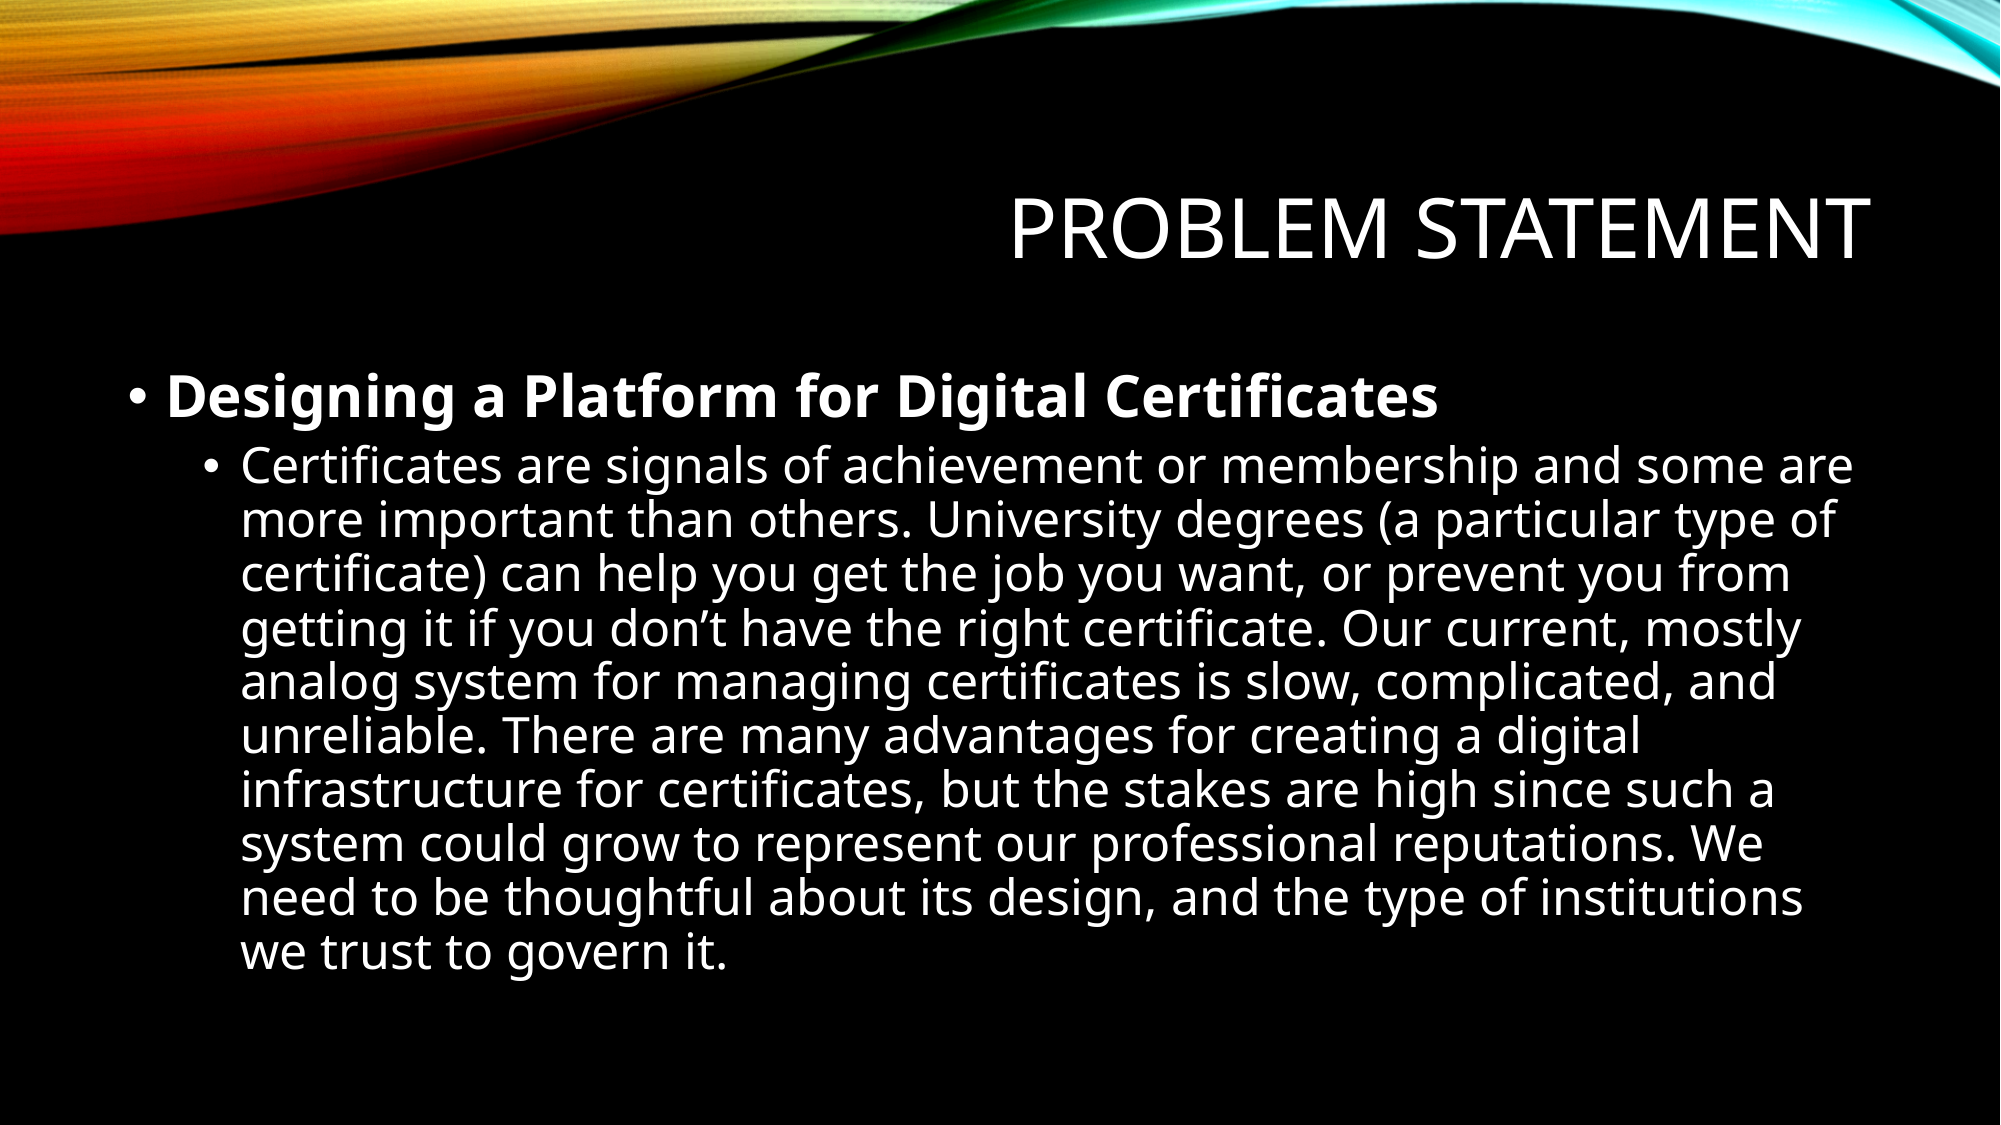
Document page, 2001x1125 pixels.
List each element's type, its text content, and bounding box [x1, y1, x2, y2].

picture [0, 0, 2000, 237]
list Designing a Platform for Digital Certificates Certificates are signals of achievement or membership and some are more important than others. University degrees (a particular type of certificate) can help you get the job you want, or prevent you from getting it if you don’t have the right certificate. Our current, mostly analog system for managing certificates is slow, complicated, and unreliable. There are many advantages for creating a digital infrastructure for certificates, but the stakes are high since such a system could grow to represent our professional reputations. We need to be thoughtful about its design, and the type of institutions we trust to govern it. [112, 360, 1888, 1021]
title Problem Statement [474, 125, 1888, 338]
